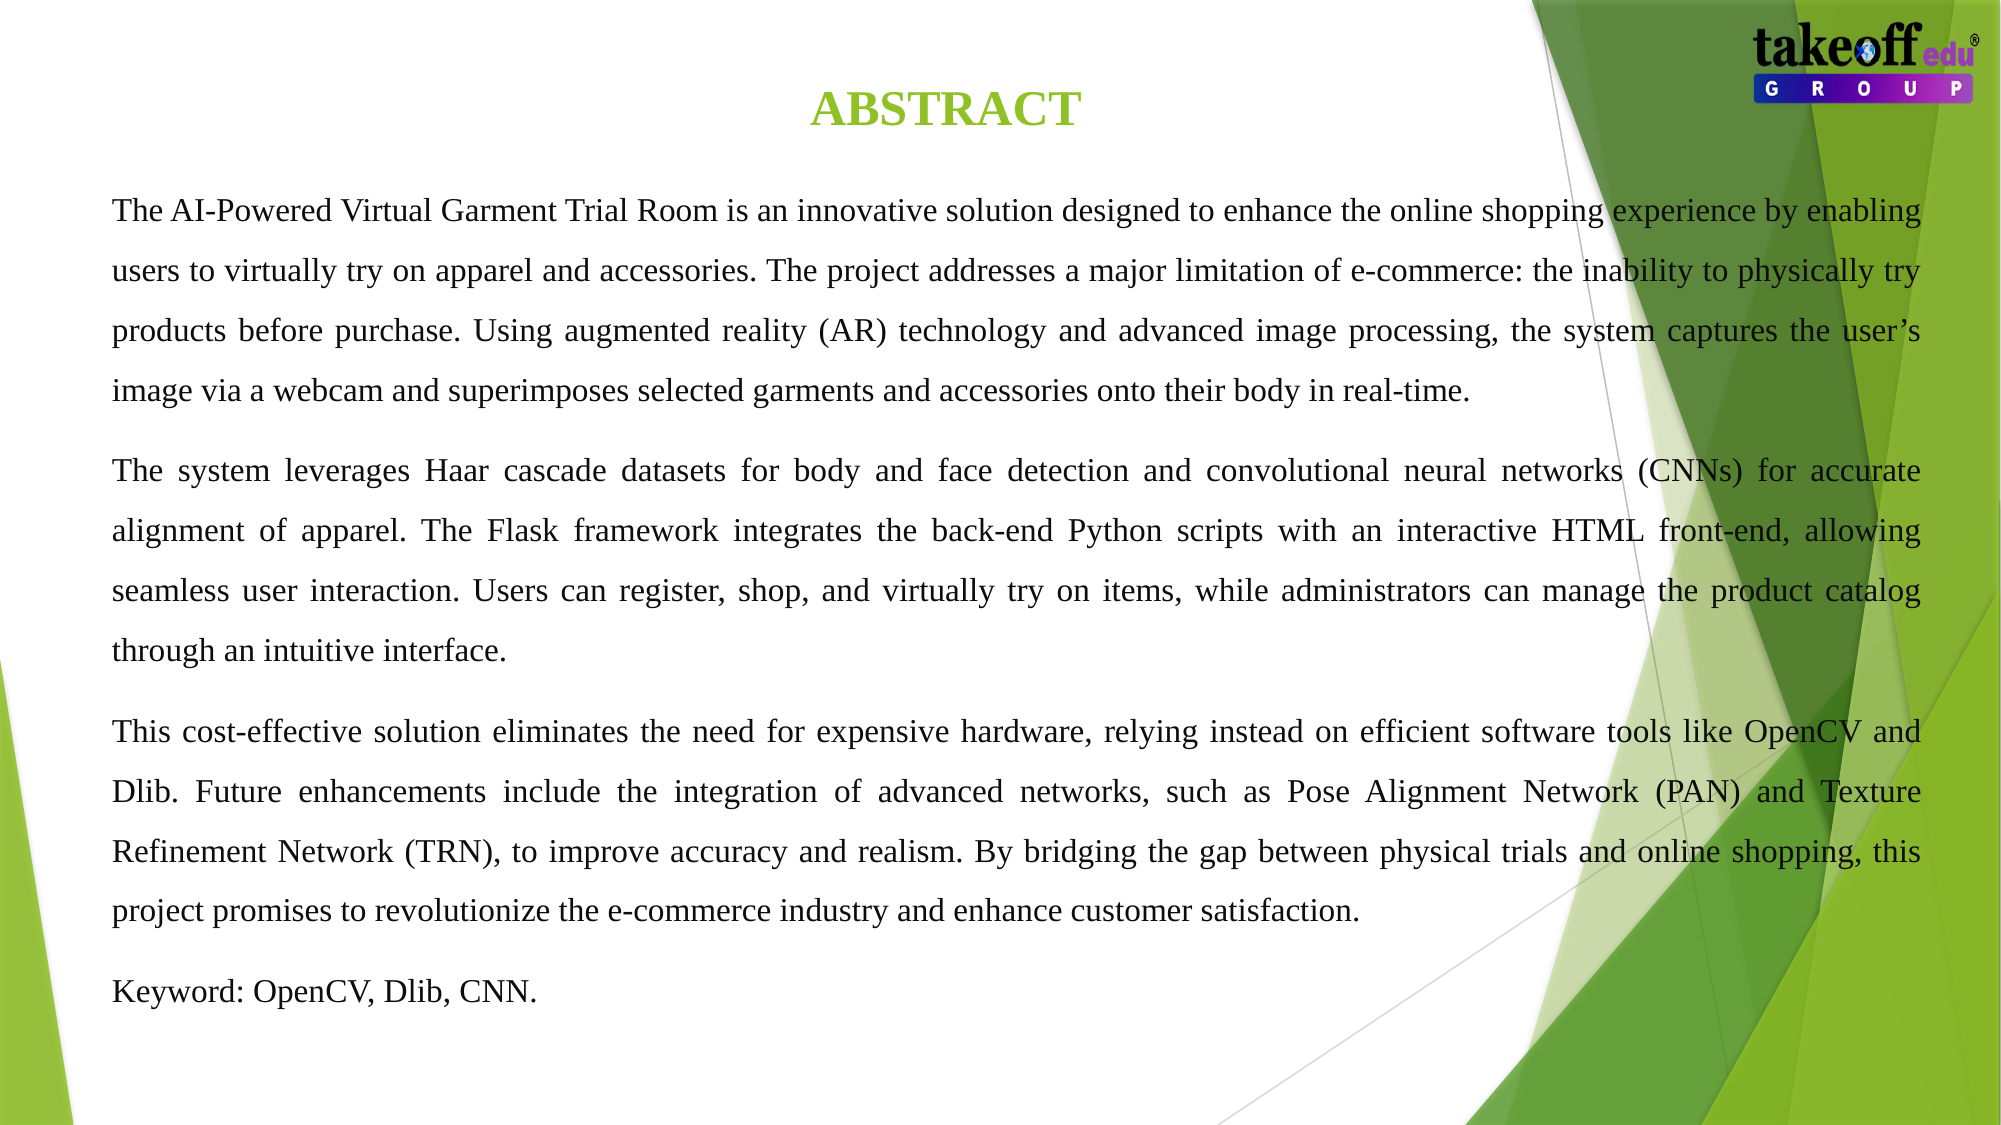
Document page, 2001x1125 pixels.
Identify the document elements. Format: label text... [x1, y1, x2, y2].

picture [1750, 16, 1982, 115]
list The AI-Powered Virtual Garment Trial Room is an innovative solution designed to enhance the online shopping experience by enabling users to virtually try on apparel and accessories. The project addresses a major limitation of e-commerce: the inability to physically try products before purchase. Using augmented reality (AR) technology and advanced image processing, the system captures the user’s image via a webcam and superimposes selected garments and accessories onto their body in real-time. The system leverages Haar cascade datasets for body and face detection and convolutional neural networks (CNNs) for accurate alignment of apparel. The Flask framework integrates the back-end Python scripts with an interactive HTML front-end, allowing seamless user interaction. Users can register, shop, and virtually try on items, while administrators can manage the product catalog through an intuitive interface. This cost-effective solution eliminates the need for expensive hardware, relying instead on efficient software tools like OpenCV and Dlib. Future enhancements include the integration of advanced networks, such as Pose Alignment Network (PAN) and Texture Refinement Network (TRN), to improve accuracy and realism. By bridging the gap between physical trials and online shopping, this project promises to revolutionize the e-commerce industry and enhance customer satisfaction. Keyword: OpenCV, Dlib, CNN. [96, 160, 1941, 959]
title ABSTRACT [215, 67, 1677, 160]
